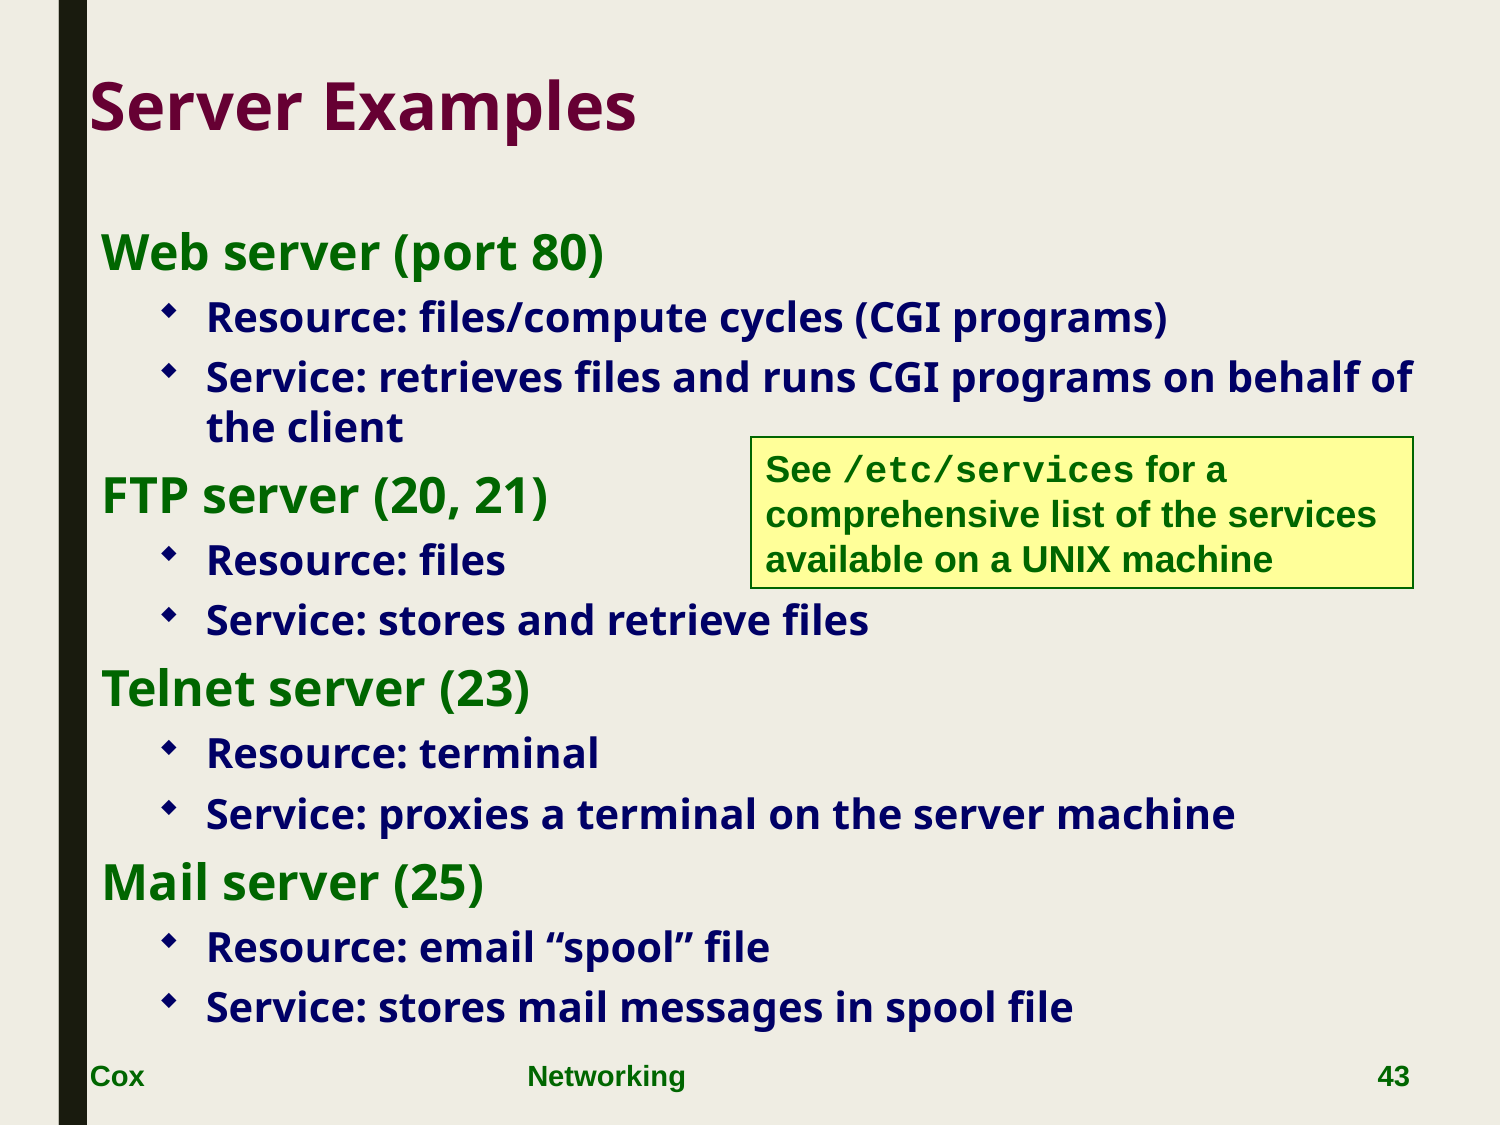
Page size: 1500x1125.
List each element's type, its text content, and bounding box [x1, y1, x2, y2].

text_box See /etc/services for a comprehensive list of the services available on a UNIX machine [750, 437, 1414, 588]
text_box 43 [1074, 1050, 1425, 1103]
text_box Networking [512, 1050, 988, 1103]
text_box Cox [75, 1050, 425, 1103]
text_box Web server (port 80) Resource: files/compute cycles (CGI programs) Service: retrieves files and runs CGI programs on behalf of the client FTP server (20, 21) Resource: files Service: stores and retrieve files Telnet server (23) Resource: terminal Service: proxies a terminal on the server machine Mail server (25) Resource: email “spool” file Service: stores mail messages in spool file [86, 212, 1437, 1039]
text_box Server Examples [74, 45, 1425, 163]
